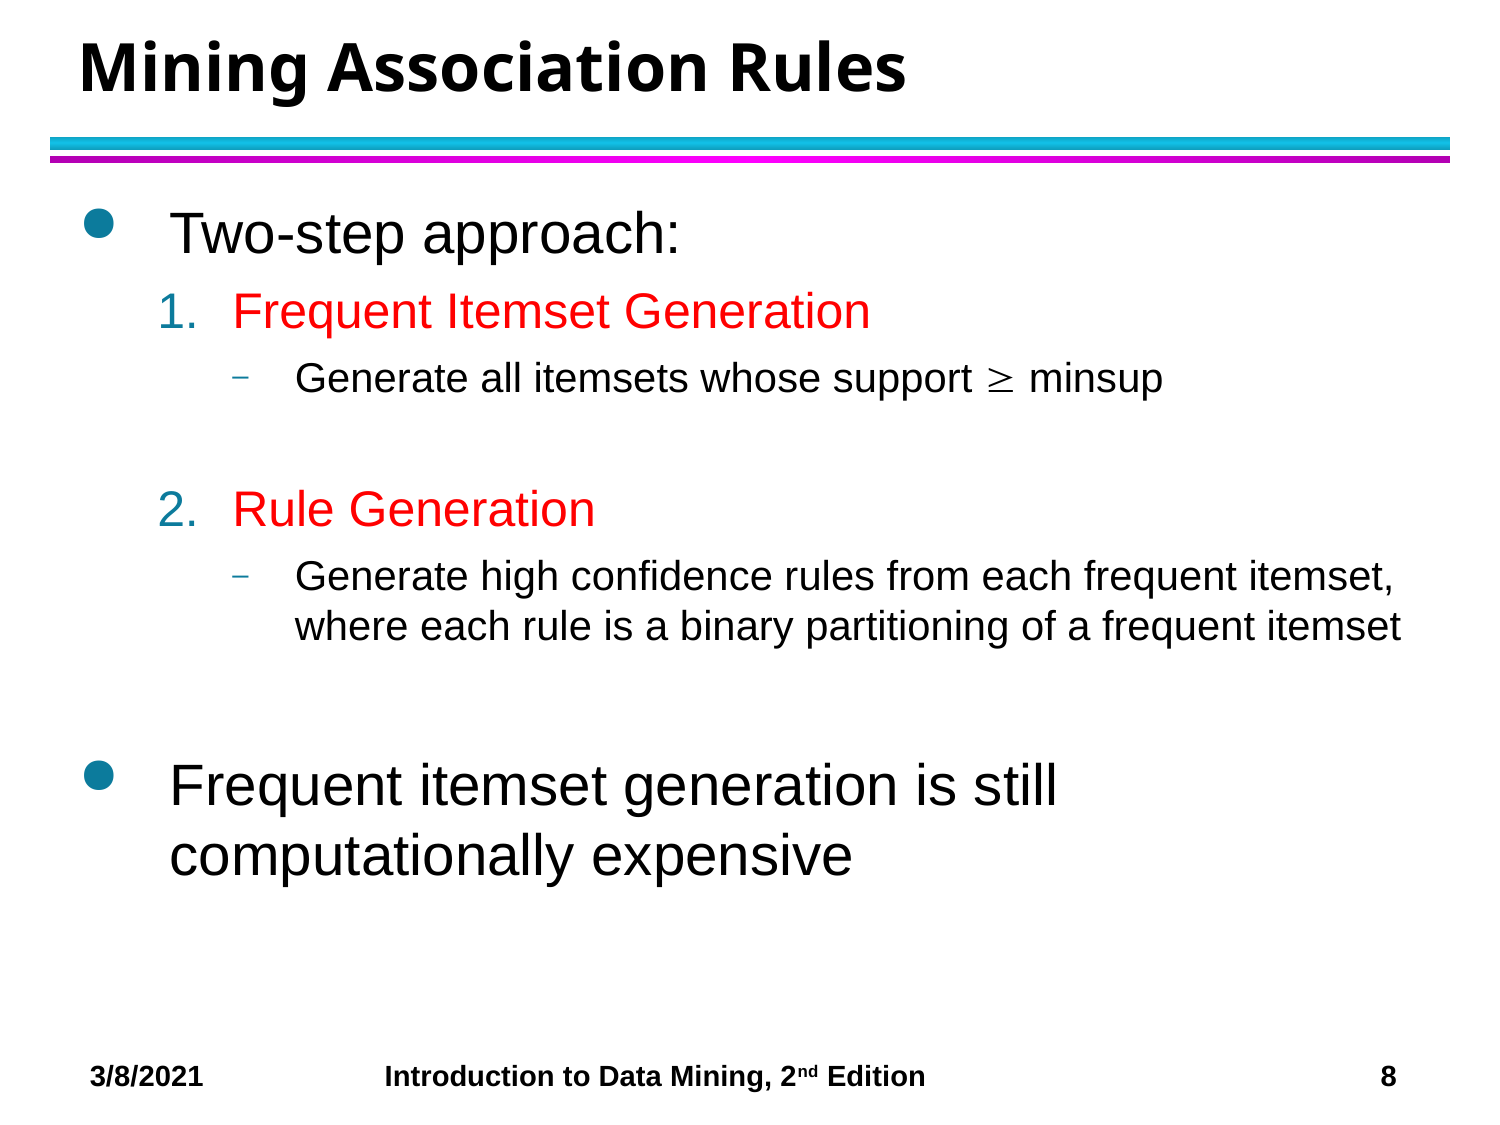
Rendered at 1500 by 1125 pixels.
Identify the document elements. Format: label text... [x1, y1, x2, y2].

title Mining Association Rules [62, 24, 1421, 113]
list Two-step approach: Frequent Itemset Generation Generate all itemsets whose support  minsup Rule Generation Generate high confidence rules from each frequent itemset, where each rule is a binary partitioning of a frequent itemset Frequent itemset generation is still computationally expensive [67, 187, 1432, 1038]
